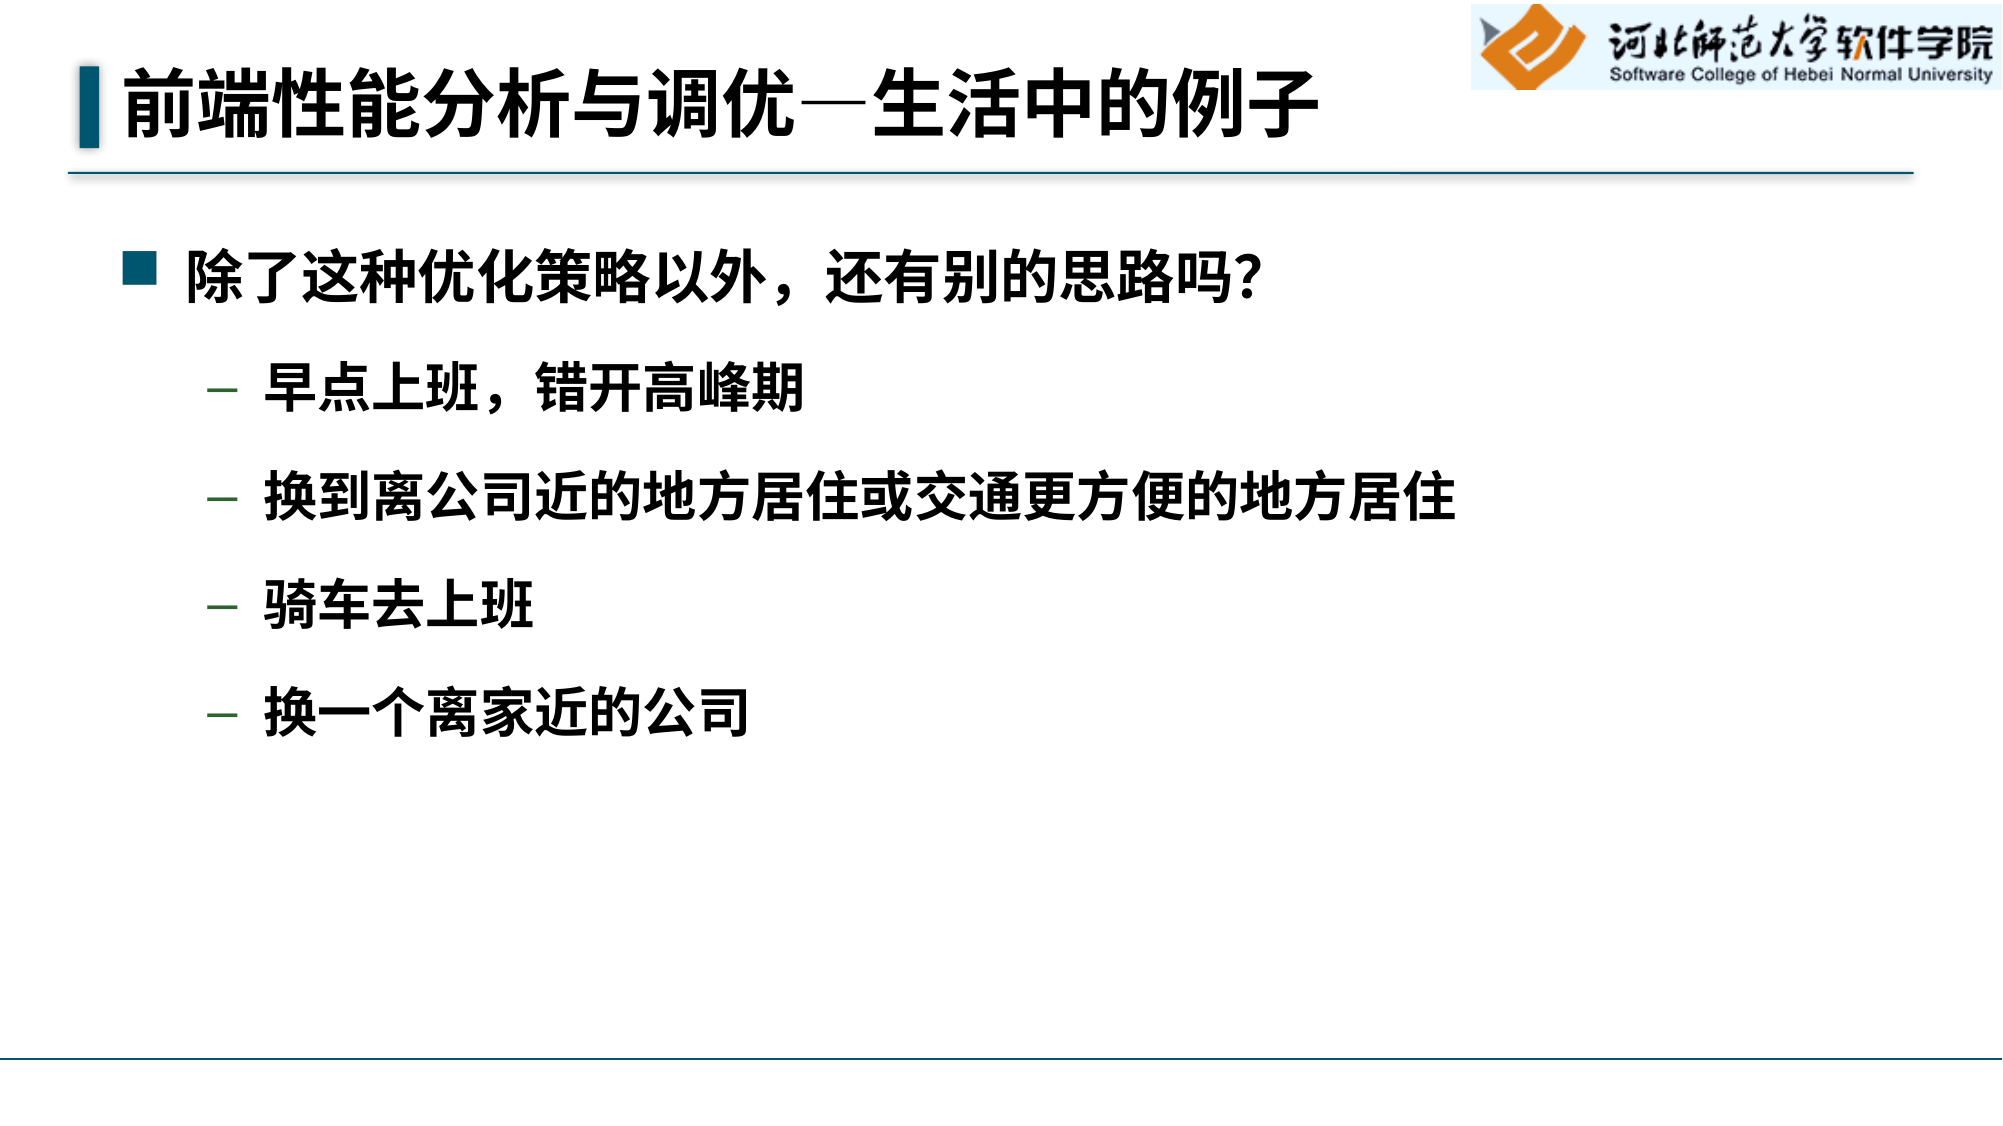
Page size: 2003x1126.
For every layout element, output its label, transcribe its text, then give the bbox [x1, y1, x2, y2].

list 除了这种优化策略以外，还有别的思路吗？ 早点上班，错开高峰期 换到离公司近的地方居住或交通更方便的地方居住 骑车去上班 换一个离家近的公司 [99, 196, 1903, 1024]
picture [1471, 4, 2002, 90]
title 前端性能分析与调优—生活中的例子 [103, 54, 1462, 150]
